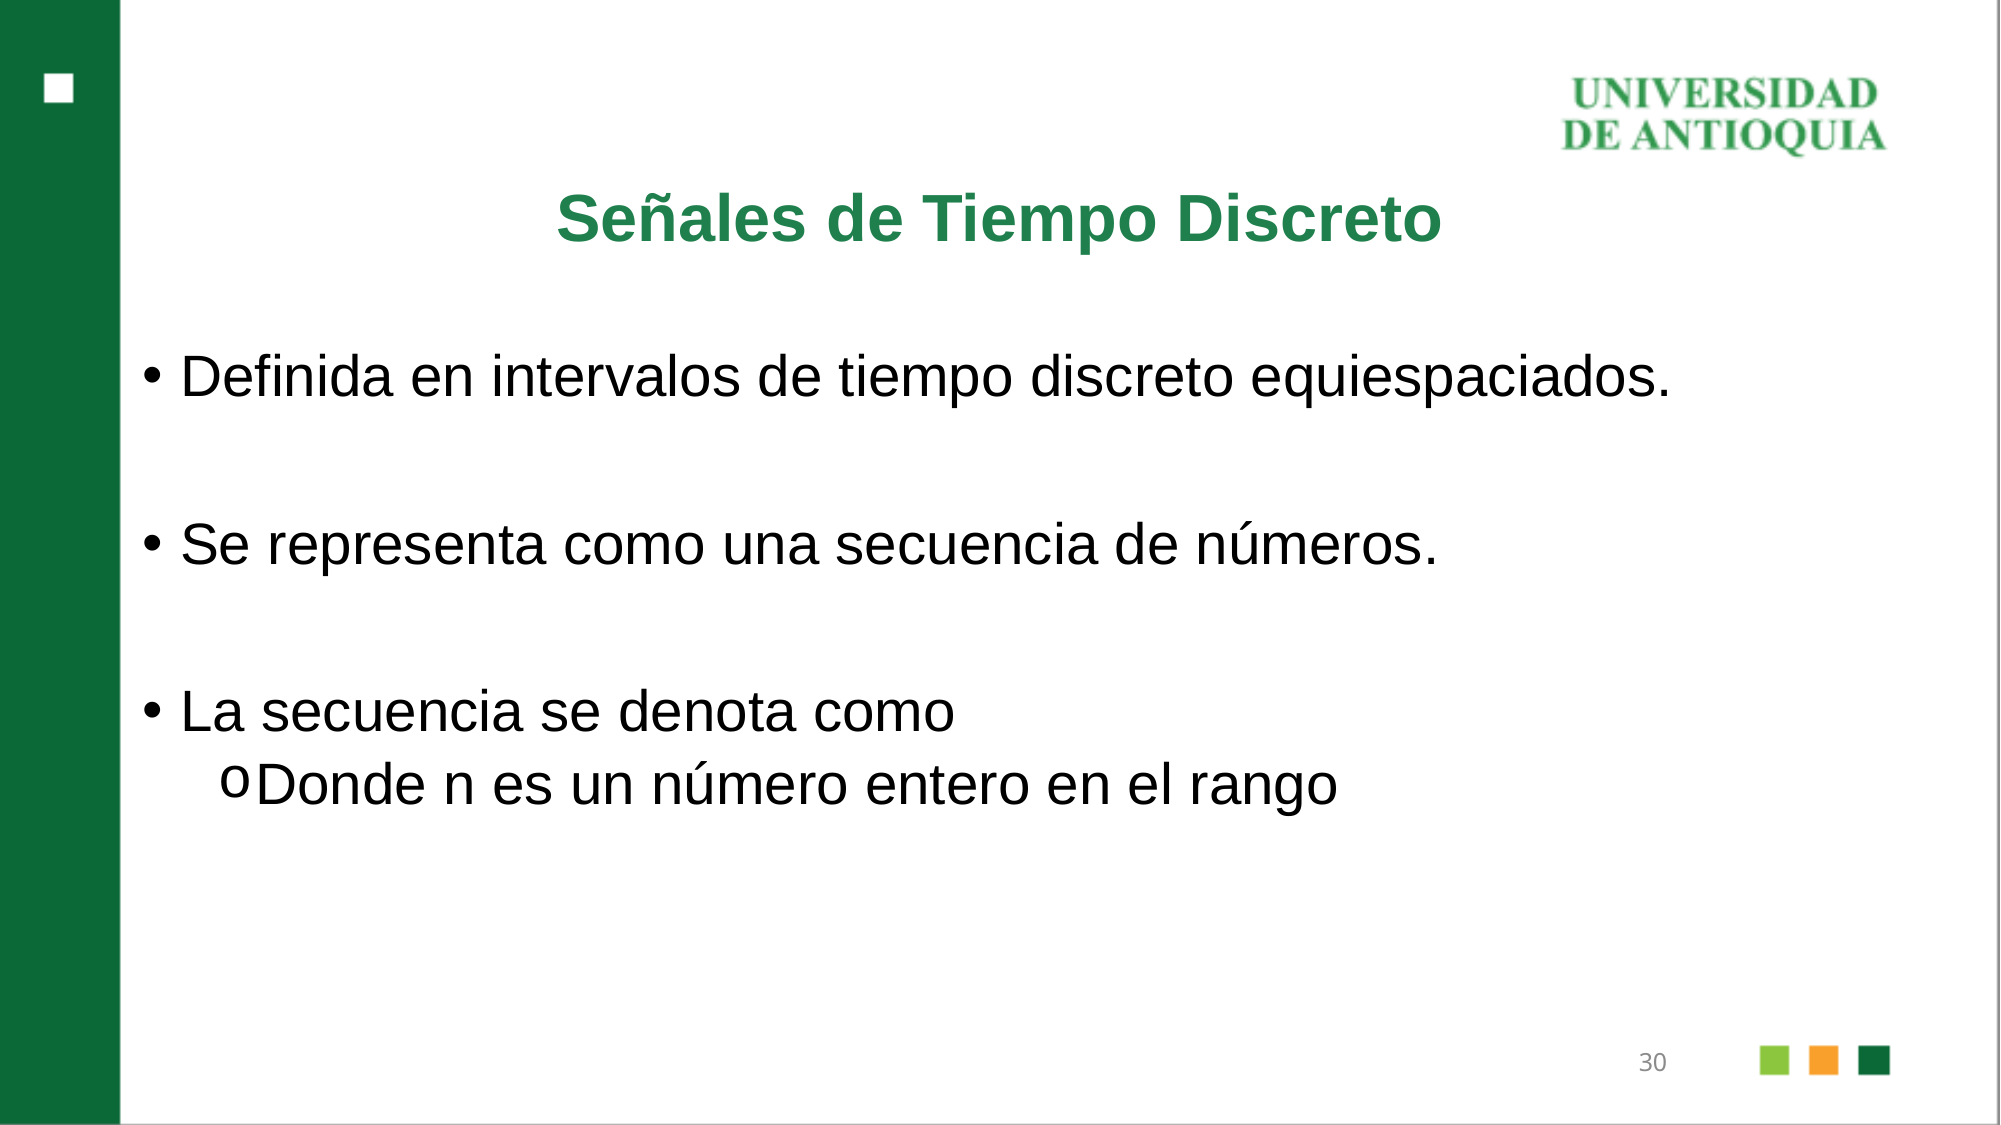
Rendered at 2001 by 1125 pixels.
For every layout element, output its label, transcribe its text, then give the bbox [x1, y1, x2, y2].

picture [0, 0, 2000, 1125]
text_box 30 [1623, 1033, 1840, 1093]
text_box Señales de Tiempo Discreto [328, 167, 1672, 263]
